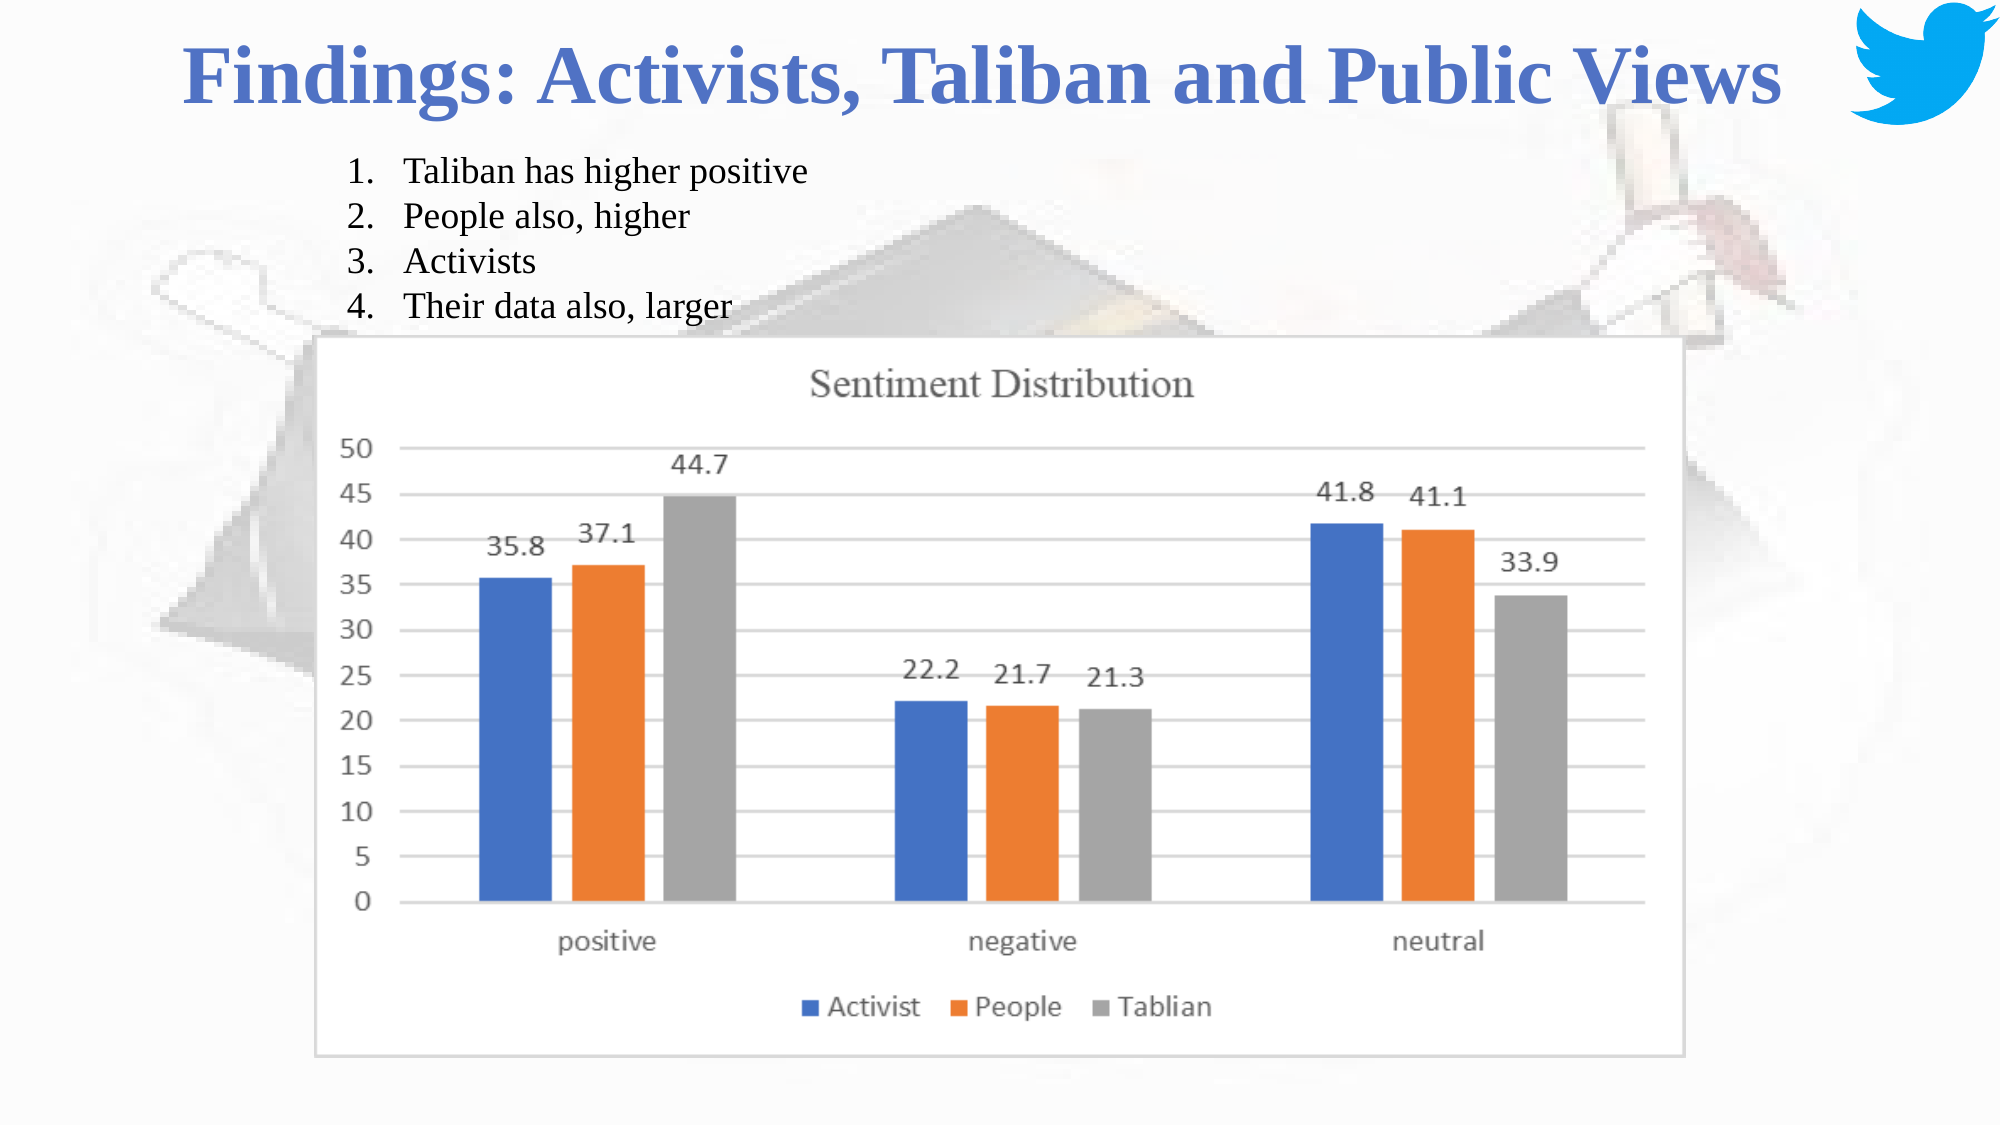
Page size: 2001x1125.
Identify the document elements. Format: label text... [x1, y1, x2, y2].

picture [1849, 0, 2000, 139]
picture [314, 335, 1686, 1058]
text_box Taliban has higher positive People also, higher Activists Their data also, larger [332, 138, 1704, 334]
text_box Findings: Activists, Taliban and Public Views [128, 12, 1849, 128]
